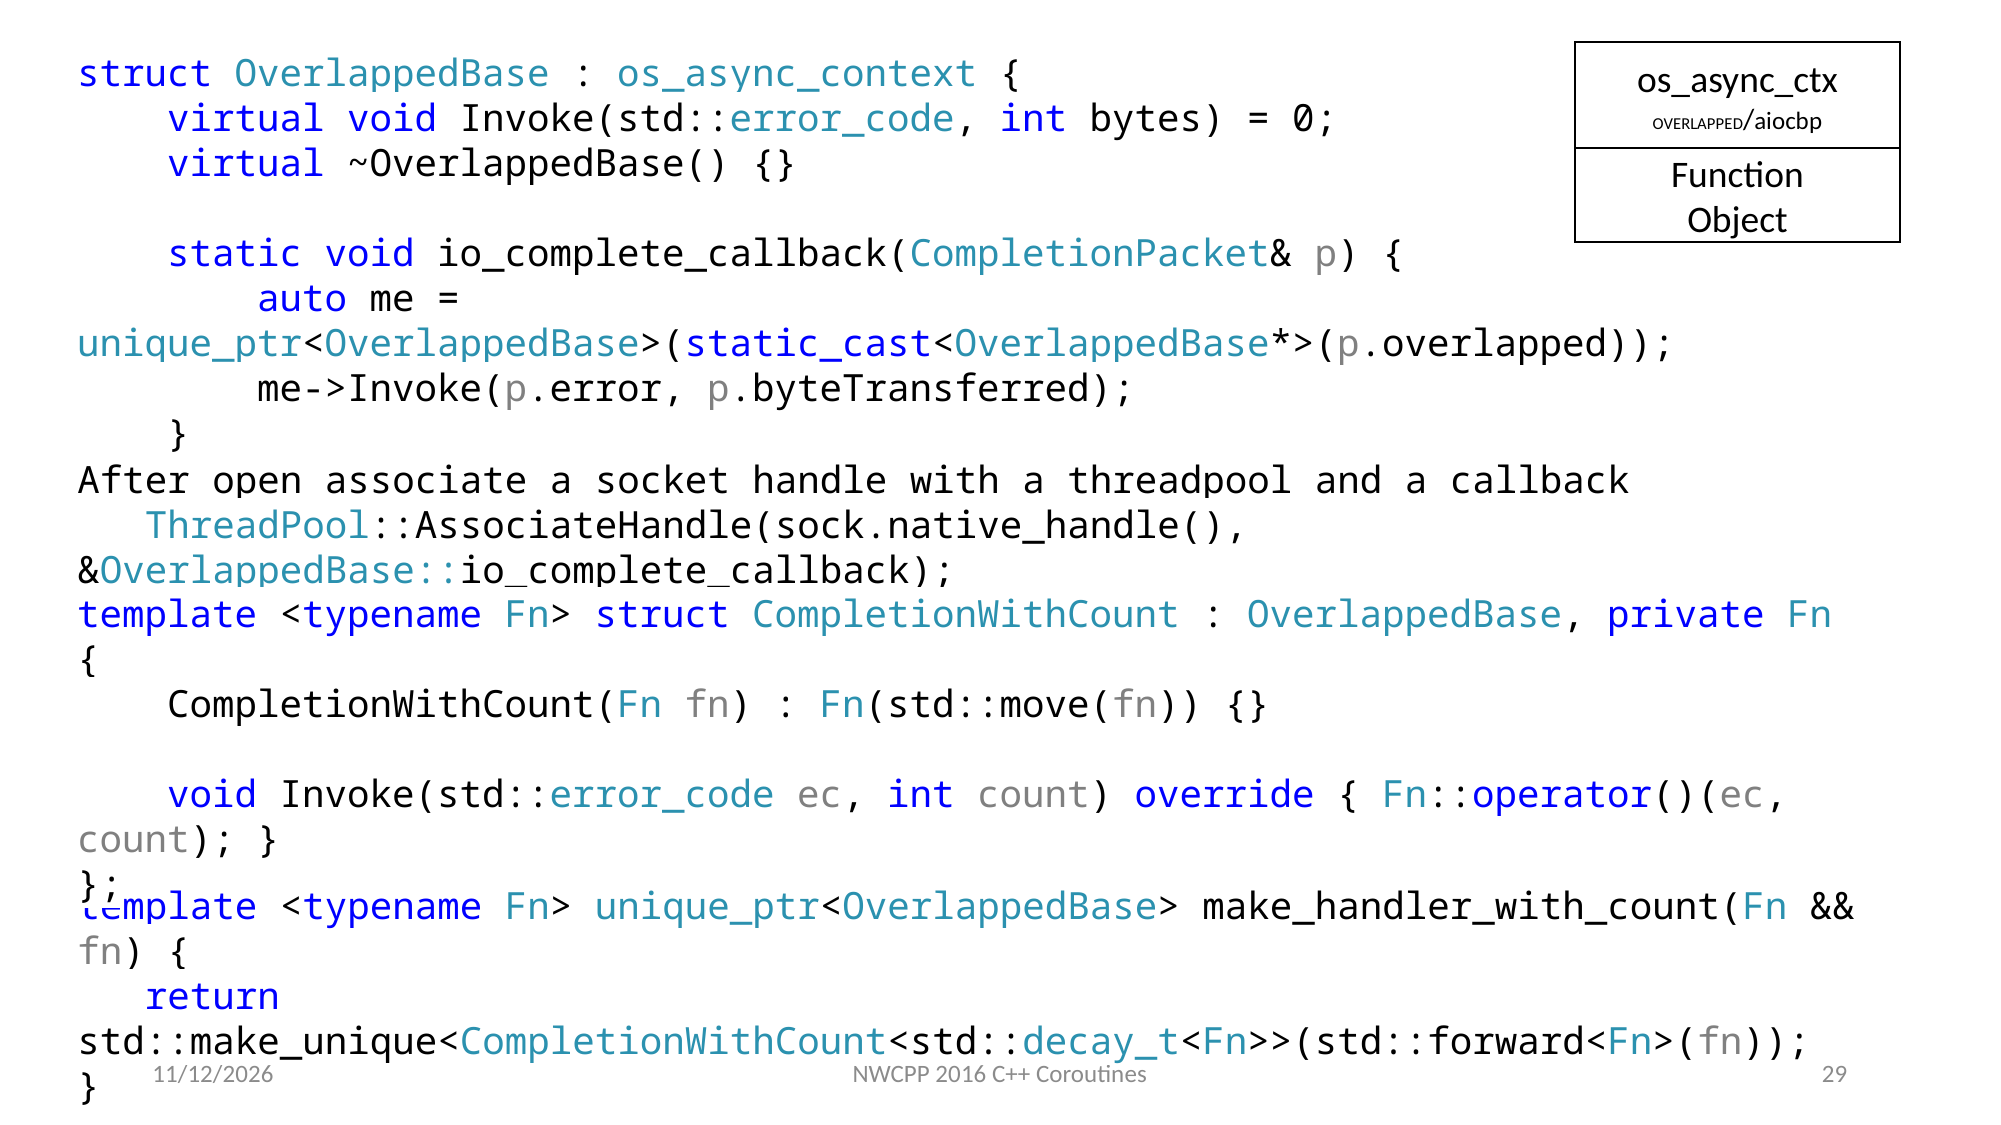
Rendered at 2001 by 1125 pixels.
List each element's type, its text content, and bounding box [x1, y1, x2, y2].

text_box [1574, 41, 1900, 242]
text_box After open associate a socket handle with a threadpool and a callback ThreadPool::AssociateHandle(sock.native_handle(), &OverlappedBase::io_complete_callback); [62, 448, 1988, 598]
text_box template <typename Fn> unique_ptr<OverlappedBase> make_handler_with_count(Fn && fn) { return std::make_unique<CompletionWithCount<std::decay_t<Fn>>(std::forward<Fn>(fn)); } [62, 913, 1913, 1115]
text_box struct OverlappedBase : os_async_context { virtual void Invoke(std::error_code, int bytes) = 0; virtual ~OverlappedBase() {} static void io_complete_callback(CompletionPacket& p) { auto me = unique_ptr<OverlappedBase>(static_cast<OverlappedBase*>(p.overlapped)); me->Invoke(p.error, p.byteTransferred); } }; [62, 41, 1950, 448]
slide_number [137, 1042, 588, 1103]
footer NWCPP 2016 C++ Coroutines [662, 1042, 1338, 1103]
text_box template <typename Fn> struct CompletionWithCount : OverlappedBase, private Fn { CompletionWithCount(Fn fn) : Fn(std::move(fn)) {} void Invoke(std::error_code ec, int count) override { Fn::operator()(ec, count); } }; [62, 582, 1950, 913]
slide_number 29 [1412, 1042, 1863, 1103]
